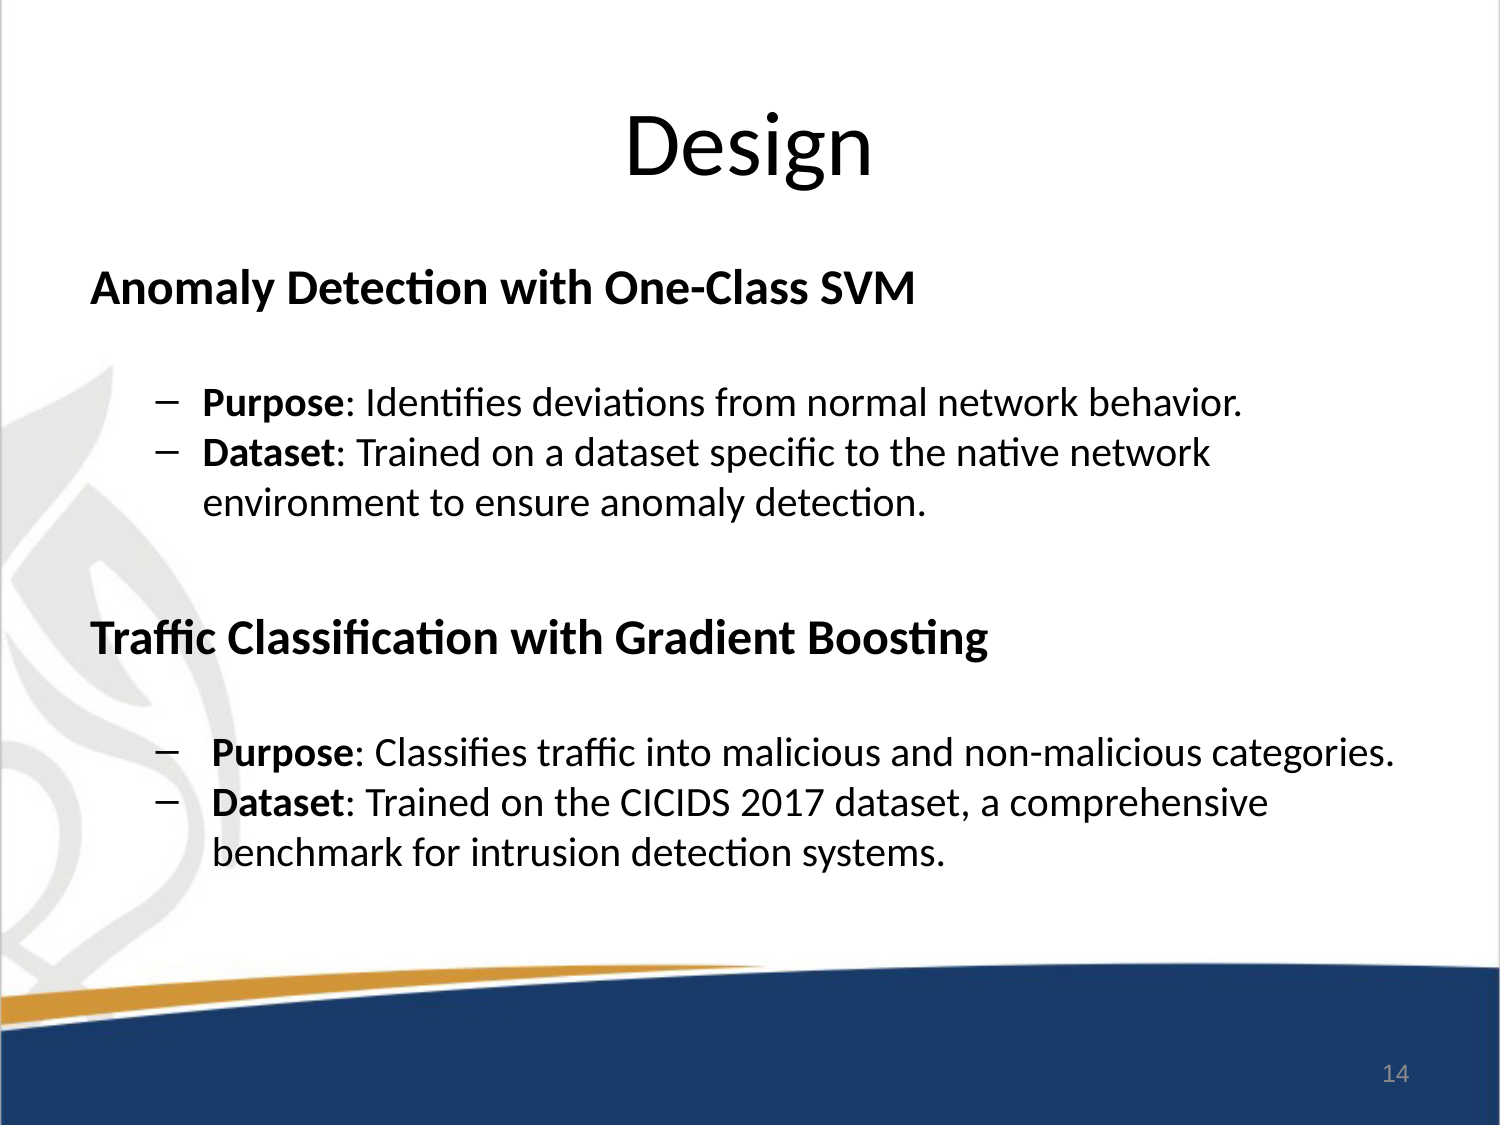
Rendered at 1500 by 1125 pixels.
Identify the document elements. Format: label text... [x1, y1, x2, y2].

title Design [75, 45, 1425, 233]
slide_number 14 [1074, 1042, 1425, 1103]
picture [0, 0, 1500, 1125]
list Anomaly Detection with One-Class SVM Purpose: Identifies deviations from normal network behavior. Dataset: Trained on a dataset specific to the native network environment to ensure anomaly detection. Traffic Classification with Gradient Boosting Purpose: Classifies traffic into malicious and non-malicious categories. Dataset: Trained on the CICIDS 2017 dataset, a comprehensive benchmark for intrusion detection systems. [75, 247, 1425, 942]
